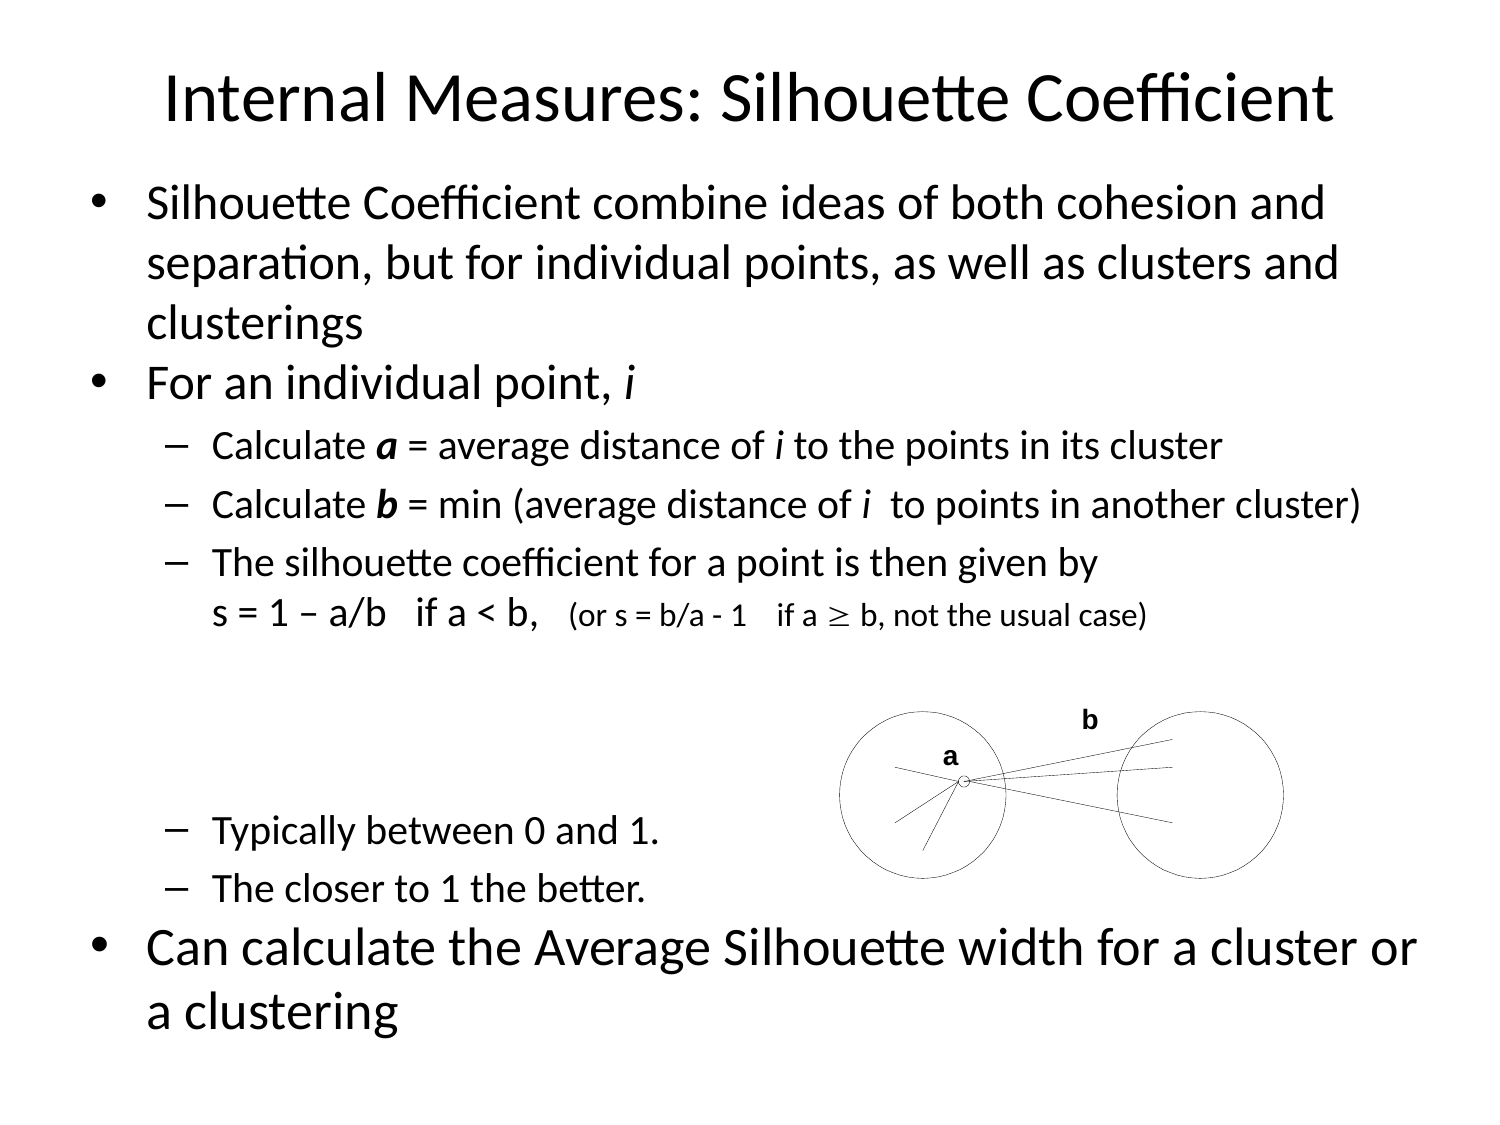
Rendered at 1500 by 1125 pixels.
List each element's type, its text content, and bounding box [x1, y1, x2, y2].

list Silhouette Coefficient combine ideas of both cohesion and separation, but for individual points, as well as clusters and clusterings For an individual point, i Calculate a = average distance of i to the points in its cluster Calculate b = min (average distance of i to points in another cluster) The silhouette coefficient for a point is then given by s = 1 – a/b if a < b, (or s = b/a - 1 if a  b, not the usual case) Typically between 0 and 1. The closer to 1 the better. Can calculate the Average Silhouette width for a cluster or a clustering [75, 162, 1463, 1038]
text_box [837, 699, 1287, 881]
title Internal Measures: Silhouette Coefficient [75, 0, 1425, 187]
